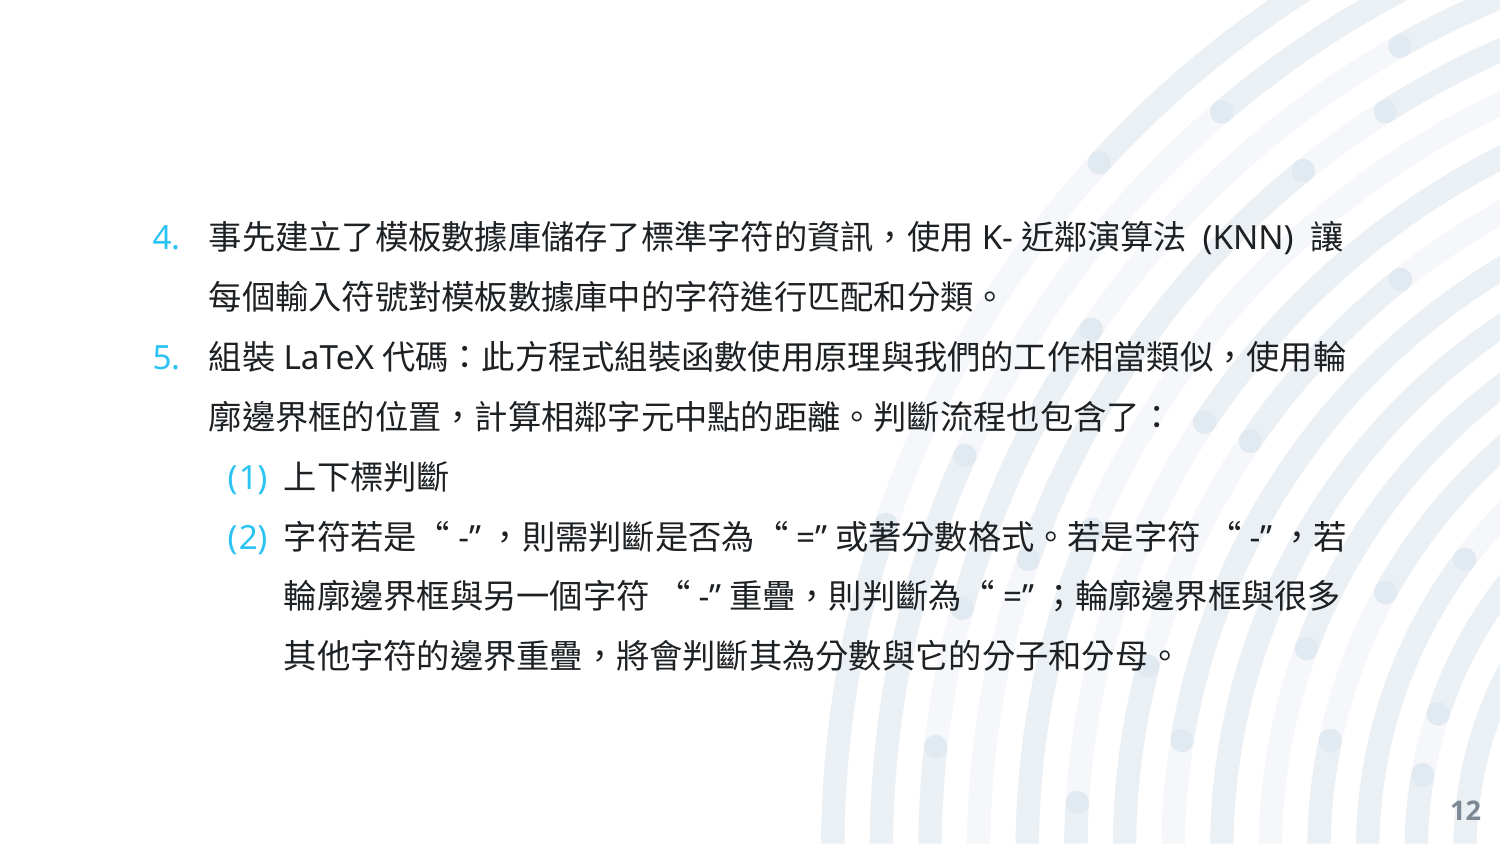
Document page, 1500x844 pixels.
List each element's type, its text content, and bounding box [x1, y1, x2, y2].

list 事先建立了模板數據庫儲存了標準字符的資訊，使用K-近鄰演算法 (KNN) 讓每個輸入符號對模板數據庫中的字符進行匹配和分類。 組裝LaTeX代碼：此方程式組裝函數使用原理與我們的工作相當類似，使用輪廓邊界框的位置，計算相鄰字元中點的距離。判斷流程也包含了： 上下標判斷 字符若是“-”，則需判斷是否為“=”或著分數格式。若是字符 “-”，若輪廓邊界框與另一個字符 “-”重疊，則判斷為“=”；輪廓邊界框與很多其他字符的邊界重疊，將會判斷其為分數與它的分子和分母。 [140, 196, 1360, 593]
slide_number 12 [1391, 779, 1482, 844]
